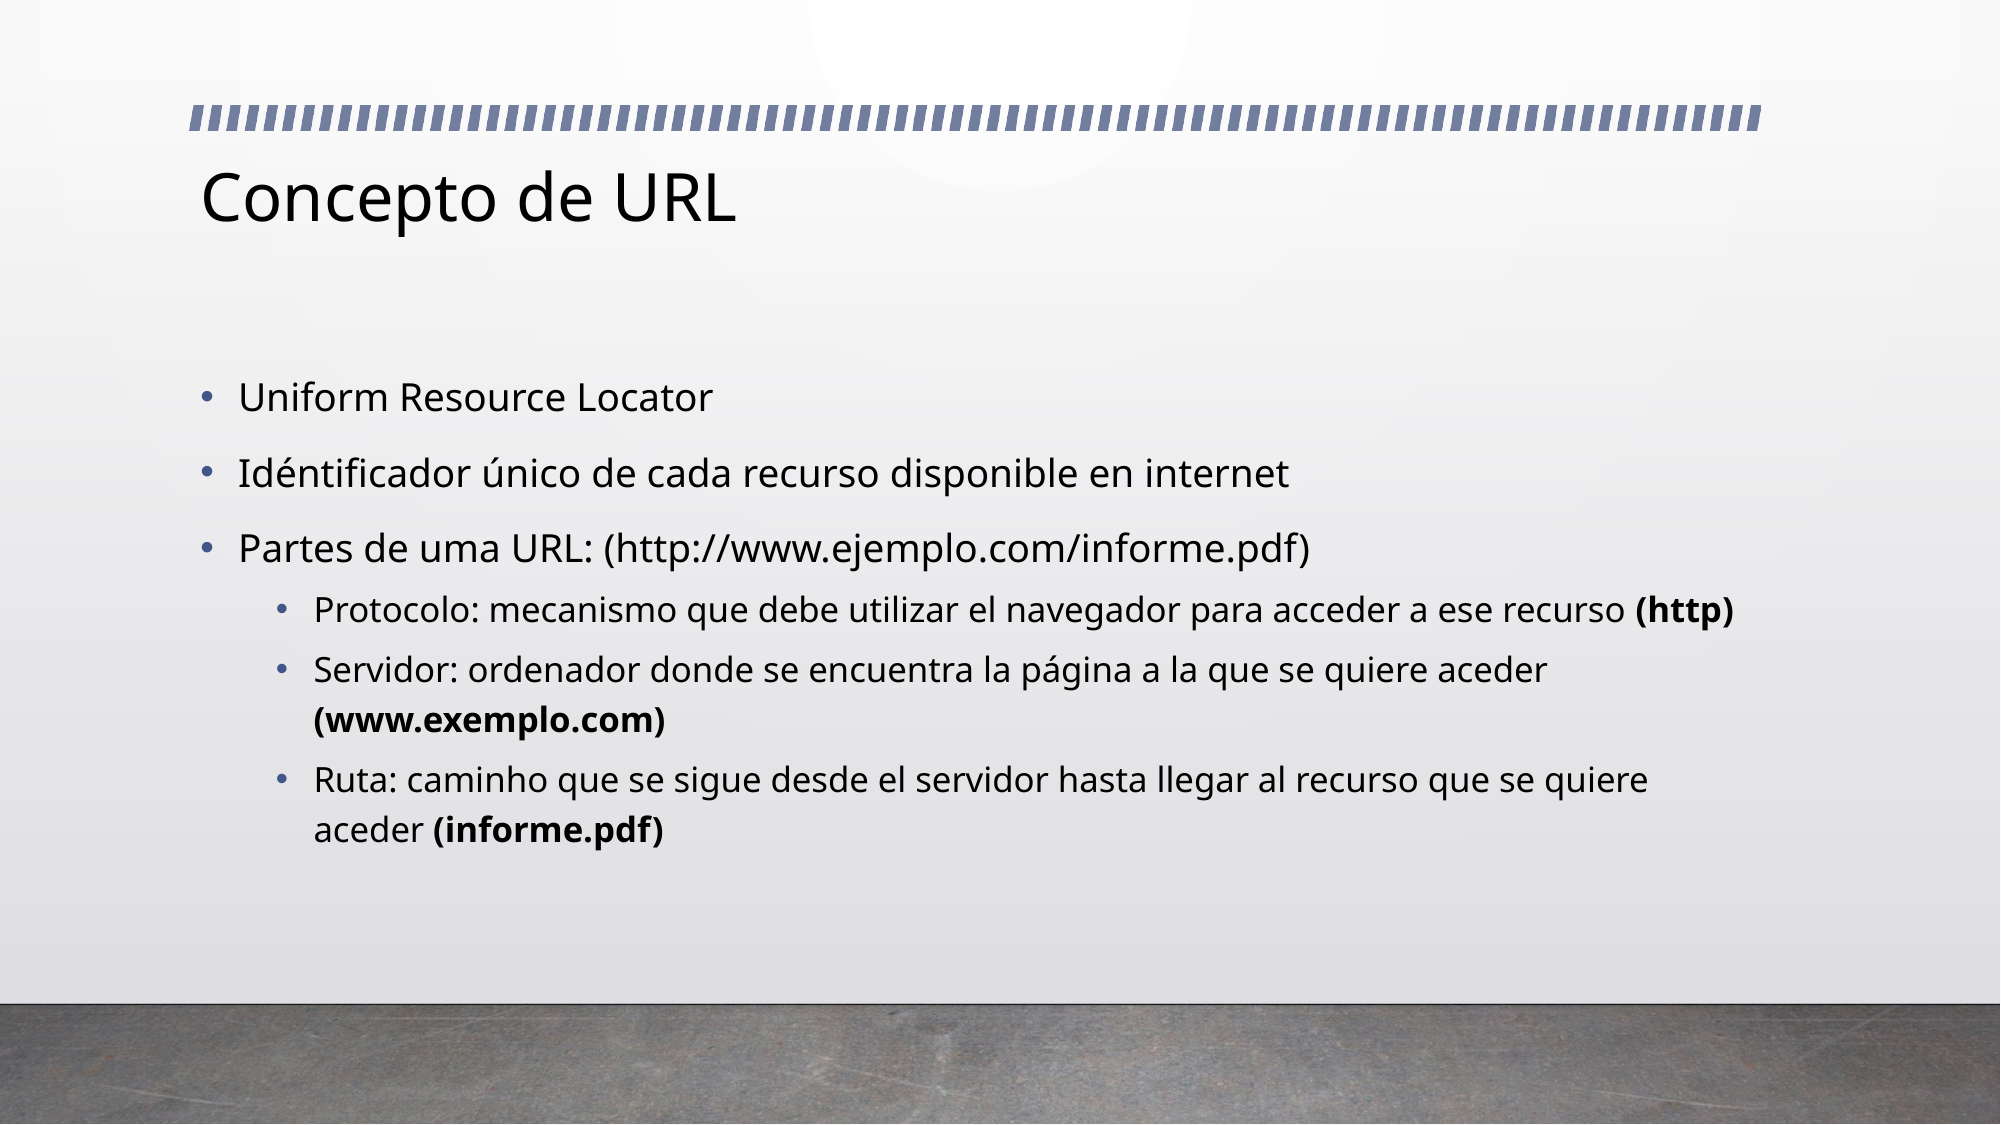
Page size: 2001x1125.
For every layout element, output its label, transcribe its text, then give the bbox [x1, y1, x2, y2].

picture [0, 1004, 2000, 1124]
title Concepto de URL [185, 156, 1761, 329]
list Uniform Resource Locator Idéntificador único de cada recurso disponible en internet Partes de uma URL: (http://www.ejemplo.com/informe.pdf) Protocolo: mecanismo que debe utilizar el navegador para acceder a ese recurso (http) Servidor: ordenador donde se encuentra la página a la que se quiere aceder (www.exemplo.com) Ruta: caminho que se sigue desde el servidor hasta llegar al recurso que se quiere aceder (informe.pdf) [185, 356, 1761, 897]
